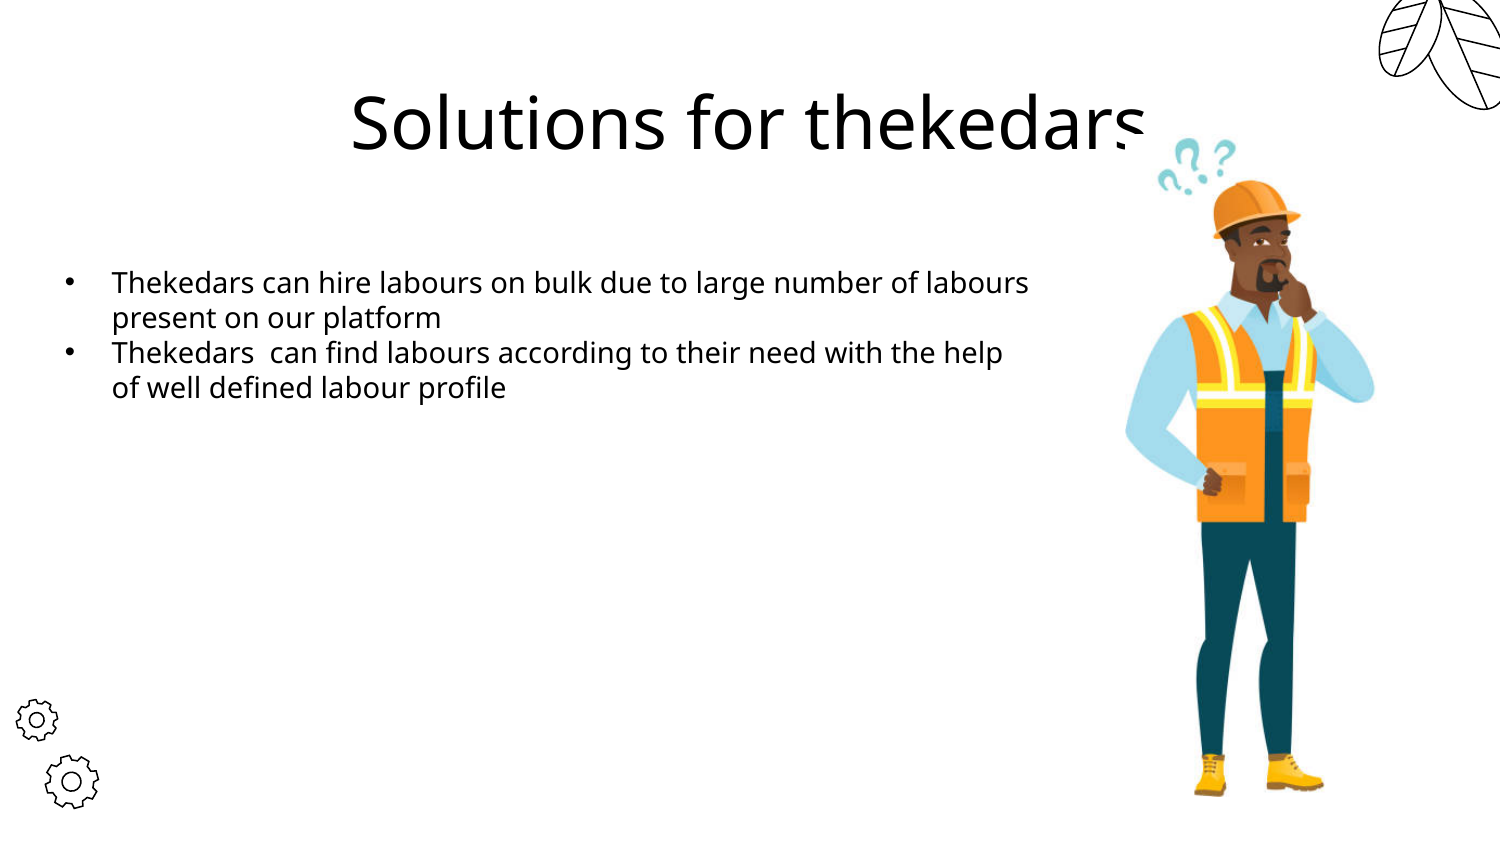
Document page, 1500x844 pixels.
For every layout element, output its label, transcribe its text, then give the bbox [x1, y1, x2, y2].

title Solutions for thekedars [118, 72, 1382, 167]
text_box Thekedars can hire labours on bulk due to large number of labours present on our platform Thekedars can find labours according to their need with the help of well defined labour profile [50, 221, 1050, 412]
picture [1124, 134, 1381, 797]
